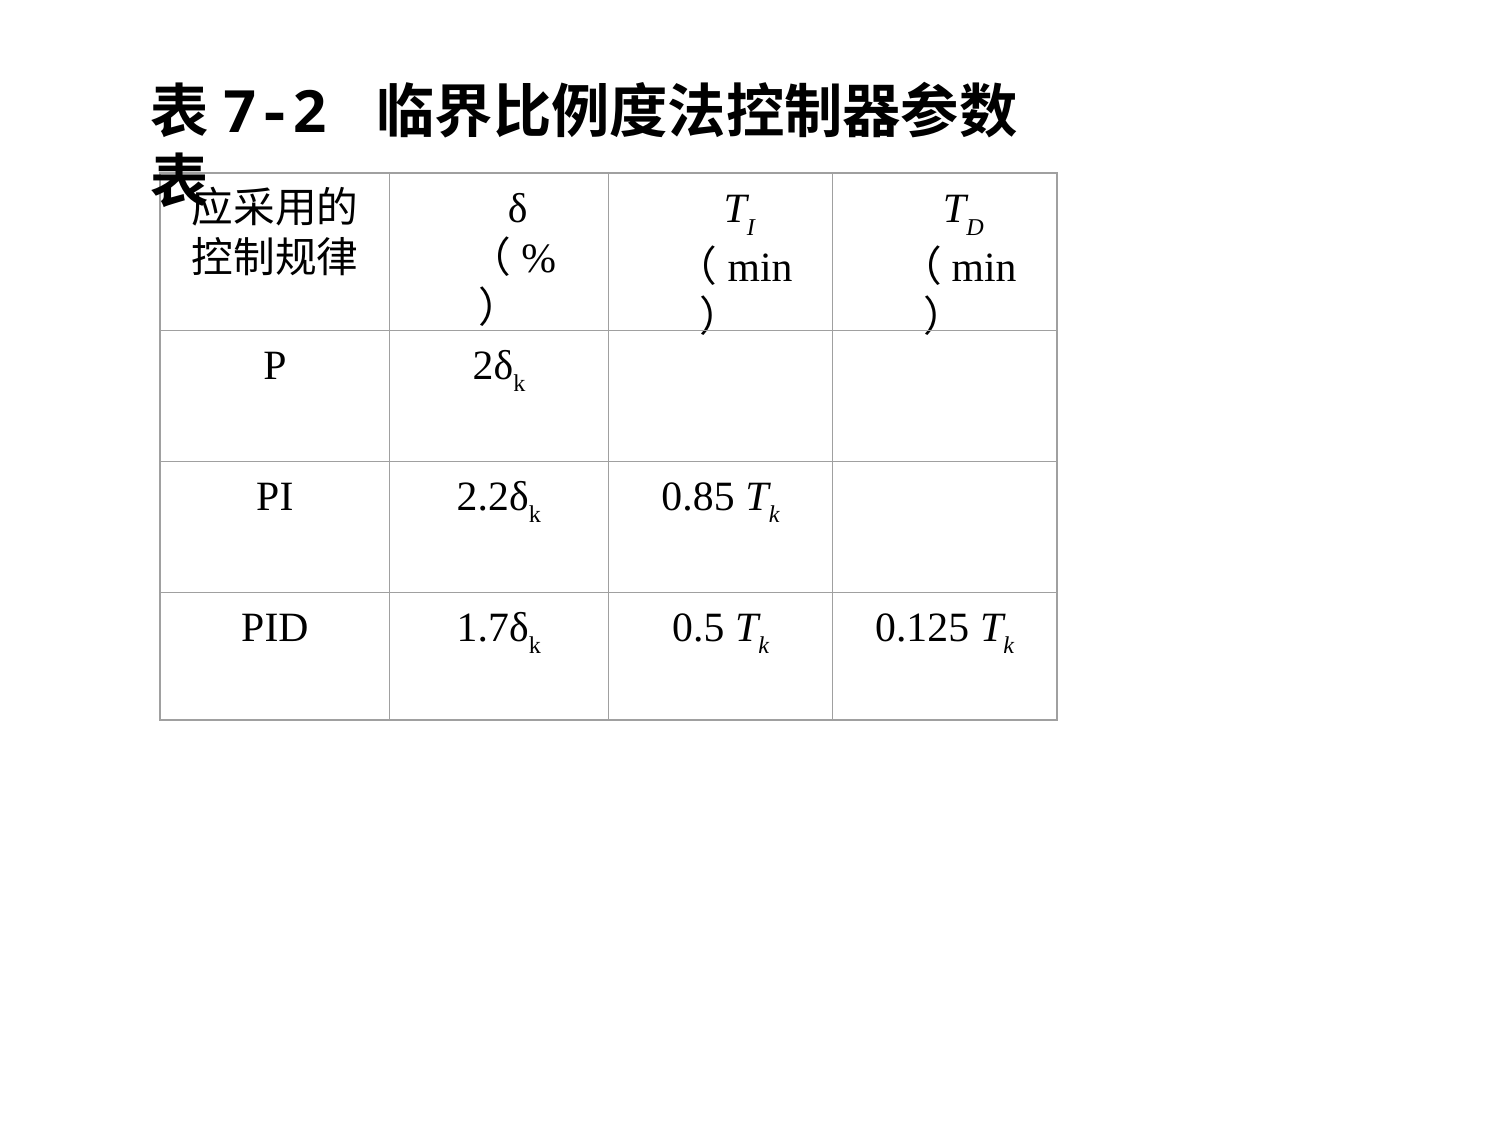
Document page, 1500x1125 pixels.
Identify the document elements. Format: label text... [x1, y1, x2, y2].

text_box 表7-2 临界比例度法控制器参数表 [135, 66, 1081, 221]
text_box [159, 172, 1058, 721]
